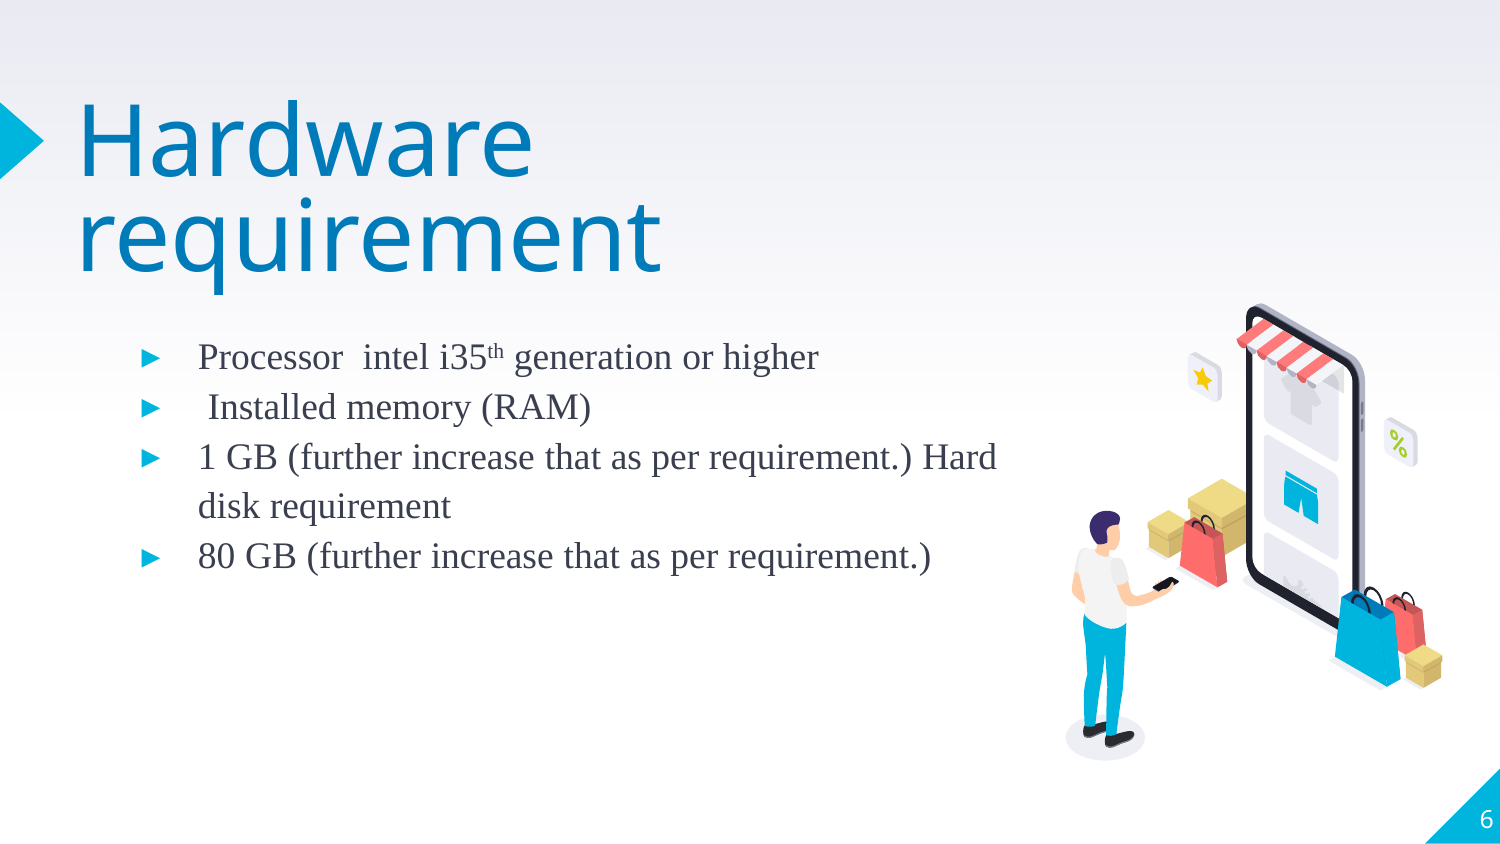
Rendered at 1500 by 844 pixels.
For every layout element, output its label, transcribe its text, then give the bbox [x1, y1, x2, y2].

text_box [1065, 303, 1443, 761]
slide_number 6 [1418, 760, 1494, 838]
title Hardware requirement [75, 99, 1001, 277]
list Processor intel i35th generation or higher Installed memory (RAM) 1 GB (further increase that as per requirement.) Hard disk requirement 80 GB (further increase that as per requirement.) [75, 327, 1001, 761]
